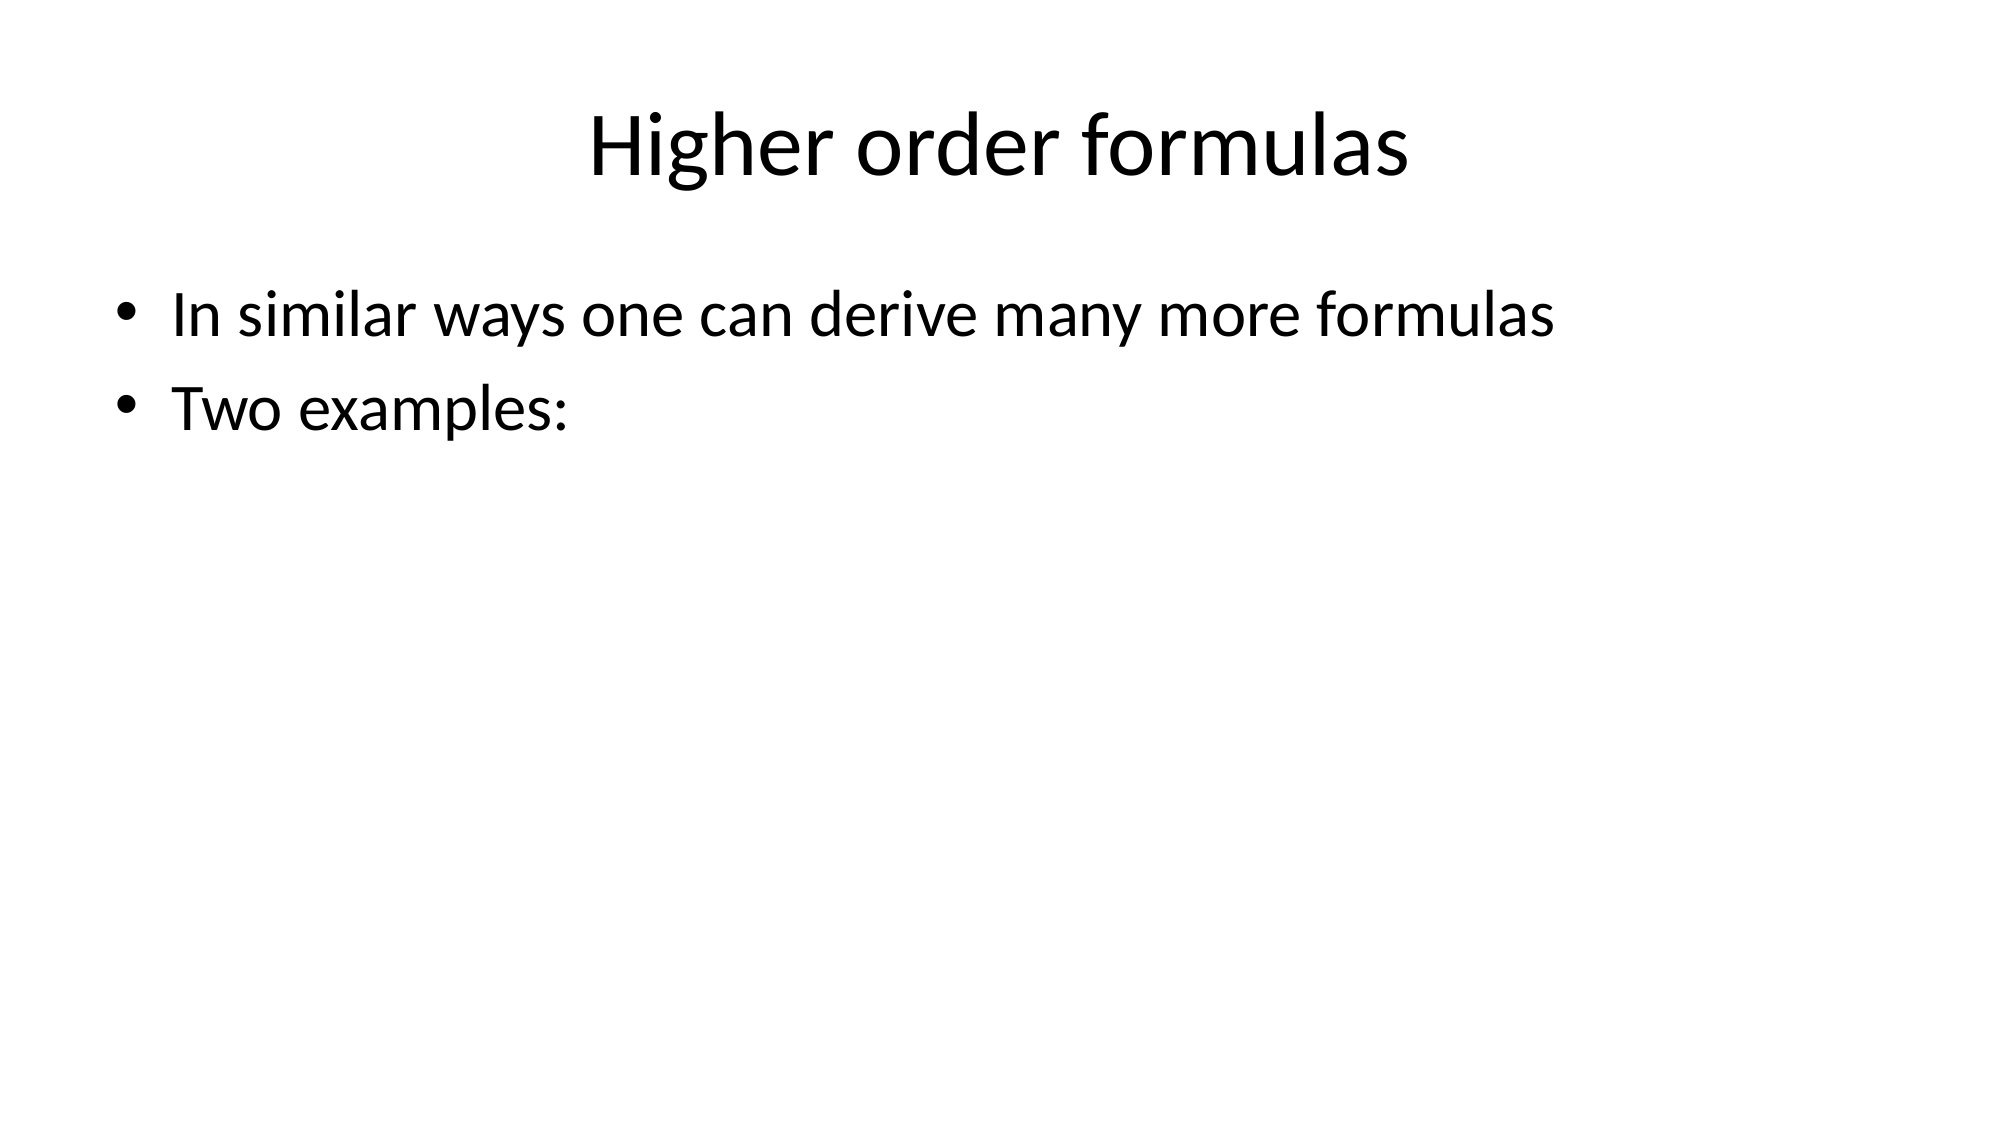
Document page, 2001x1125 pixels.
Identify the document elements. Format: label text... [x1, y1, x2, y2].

title Higher order formulas [99, 45, 1900, 233]
